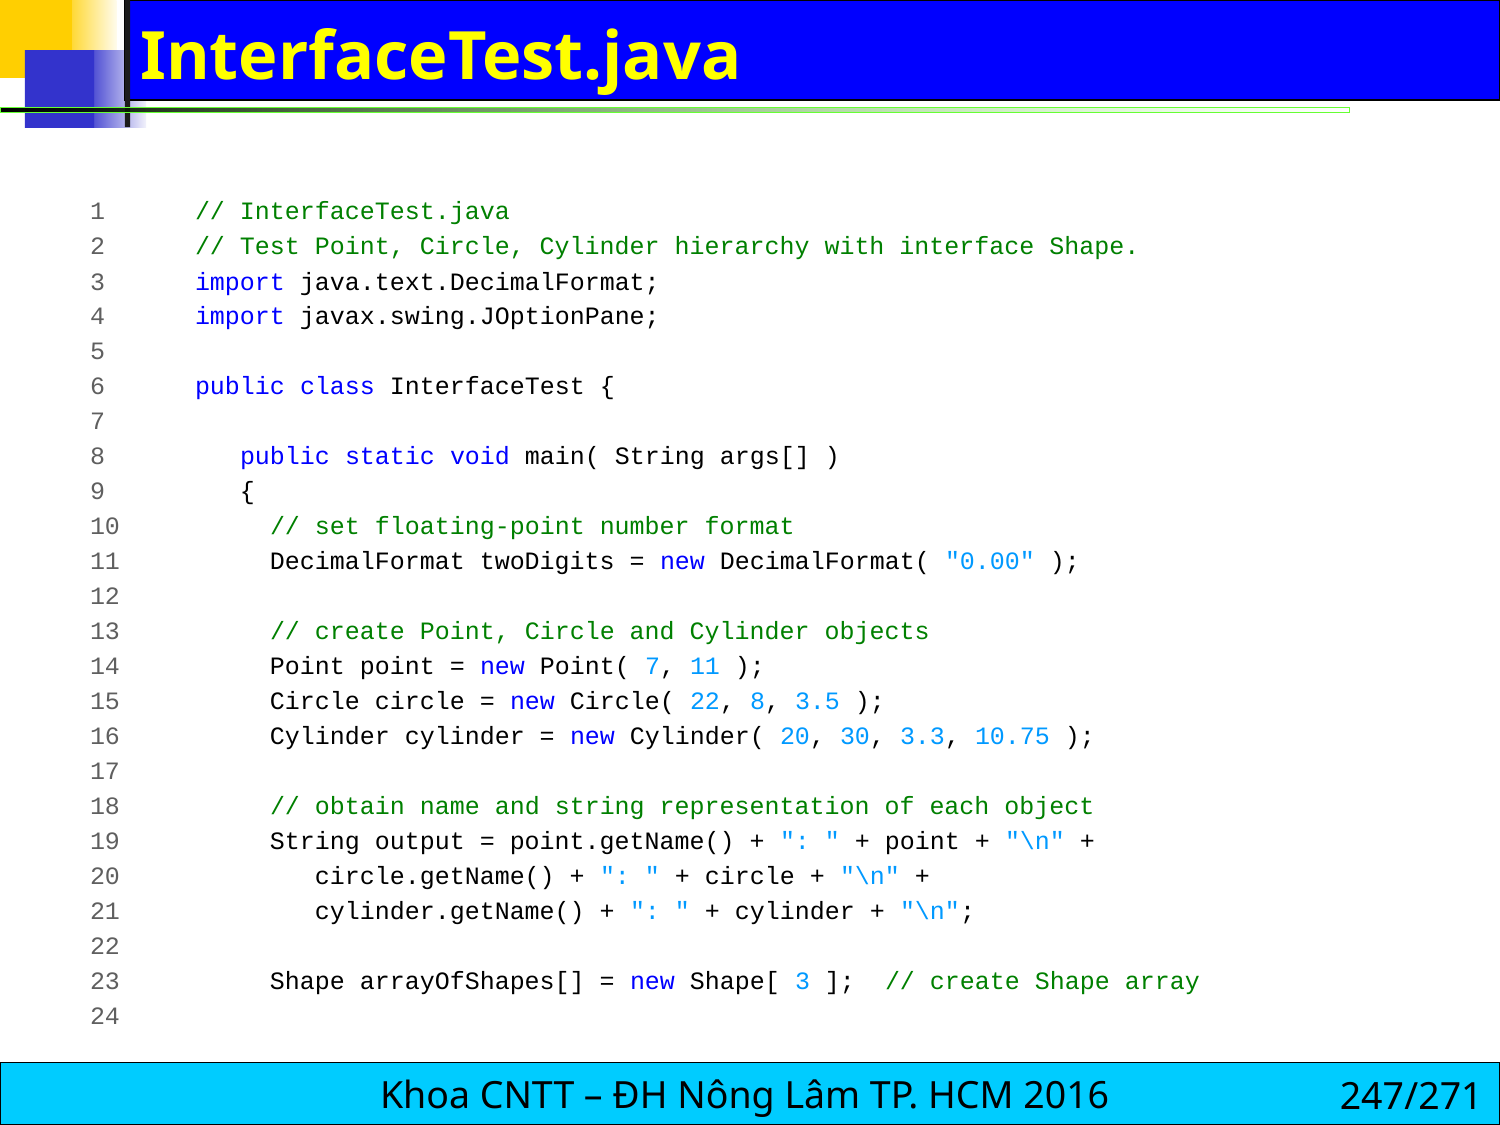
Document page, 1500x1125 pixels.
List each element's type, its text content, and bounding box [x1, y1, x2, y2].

list 1 // InterfaceTest.java 2 // Test Point, Circle, Cylinder hierarchy with interface Shape. 3 import java.text.DecimalFormat; 4 import javax.swing.JOptionPane; 5 6 public class InterfaceTest { 7 8 public static void main( String args[] ) 9 { 10 // set floating-point number format 11 DecimalFormat twoDigits = new DecimalFormat( "0.00" ); 12 13 // create Point, Circle and Cylinder objects 14 Point point = new Point( 7, 11 ); 15 Circle circle = new Circle( 22, 8, 3.5 ); 16 Cylinder cylinder = new Cylinder( 20, 30, 3.3, 10.75 ); 17 18 // obtain name and string representation of each object 19 String output = point.getName() + ": " + point + "\n" + 20 circle.getName() + ": " + circle + "\n" + 21 cylinder.getName() + ": " + cylinder + "\n"; 22 23 Shape arrayOfShapes[] = new Shape[ 3 ]; // create Shape array 24 [74, 187, 1426, 1051]
title InterfaceTest.java [124, 12, 1467, 101]
